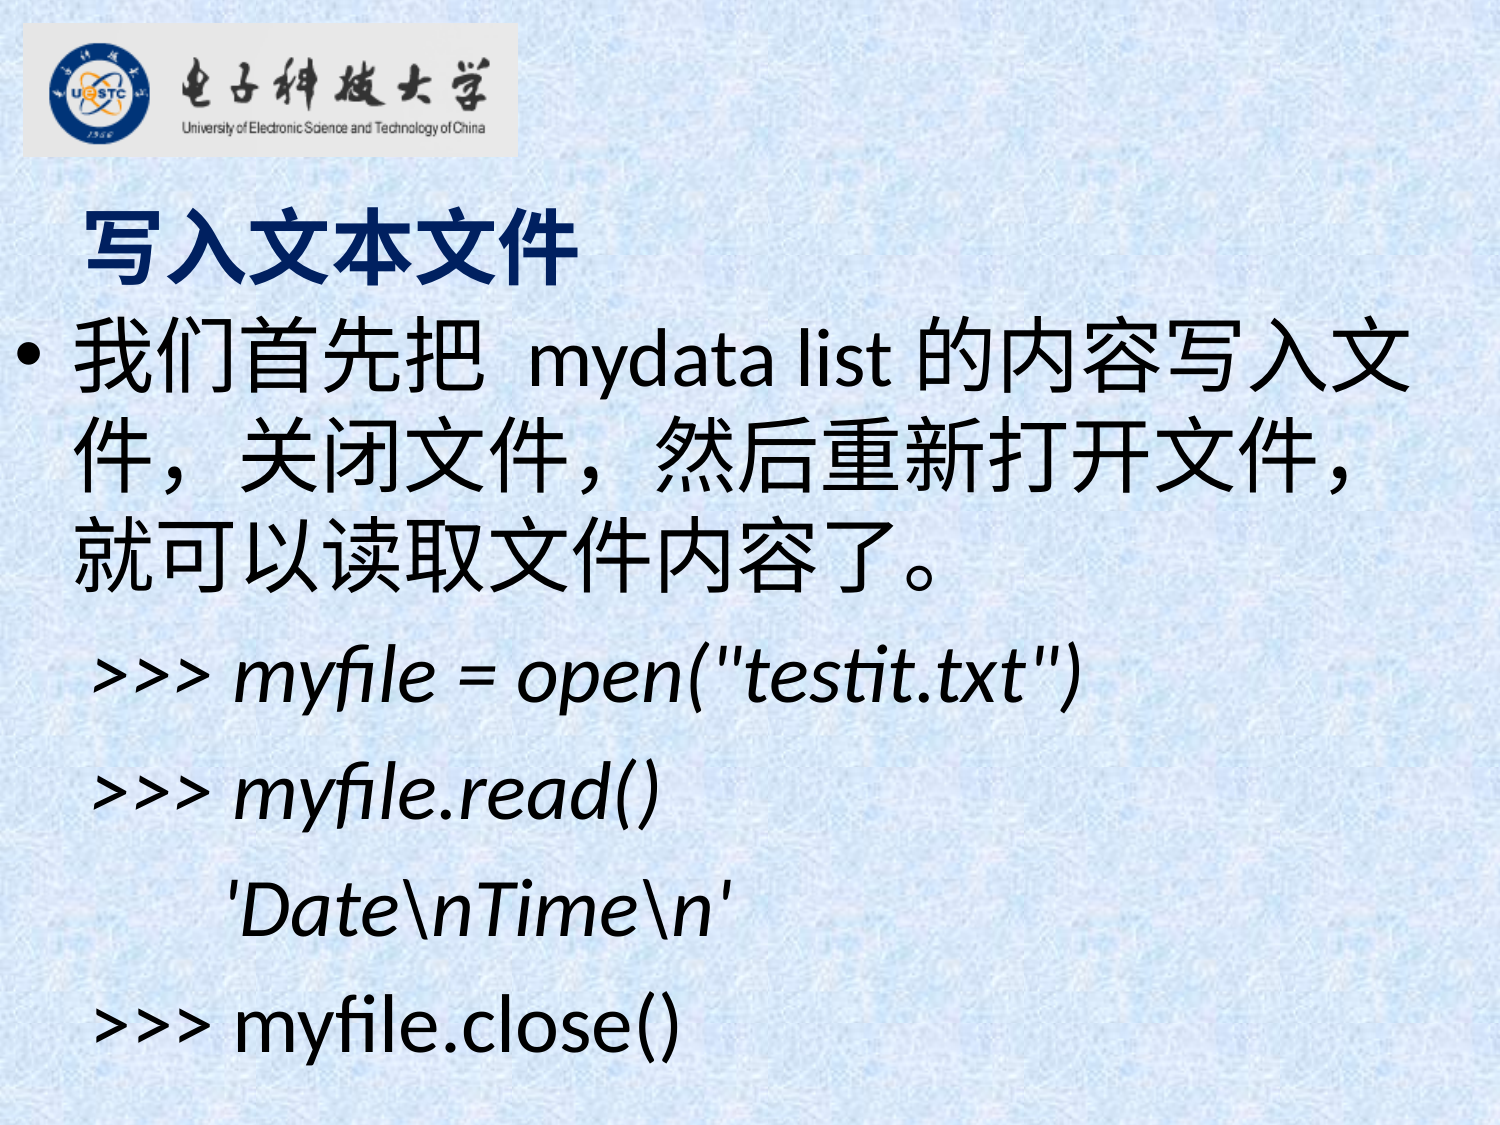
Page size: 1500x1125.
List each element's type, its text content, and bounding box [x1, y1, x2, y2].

picture [0, 0, 1500, 1125]
list 我们首先把 mydata list的内容写入文件，关闭文件，然后重新打开文件，就可以读取文件内容了。 >>> myfile = open("testit.txt") >>> myfile.read() 'Date\nTime\n' >>> myfile.close() [0, 178, 1450, 1063]
